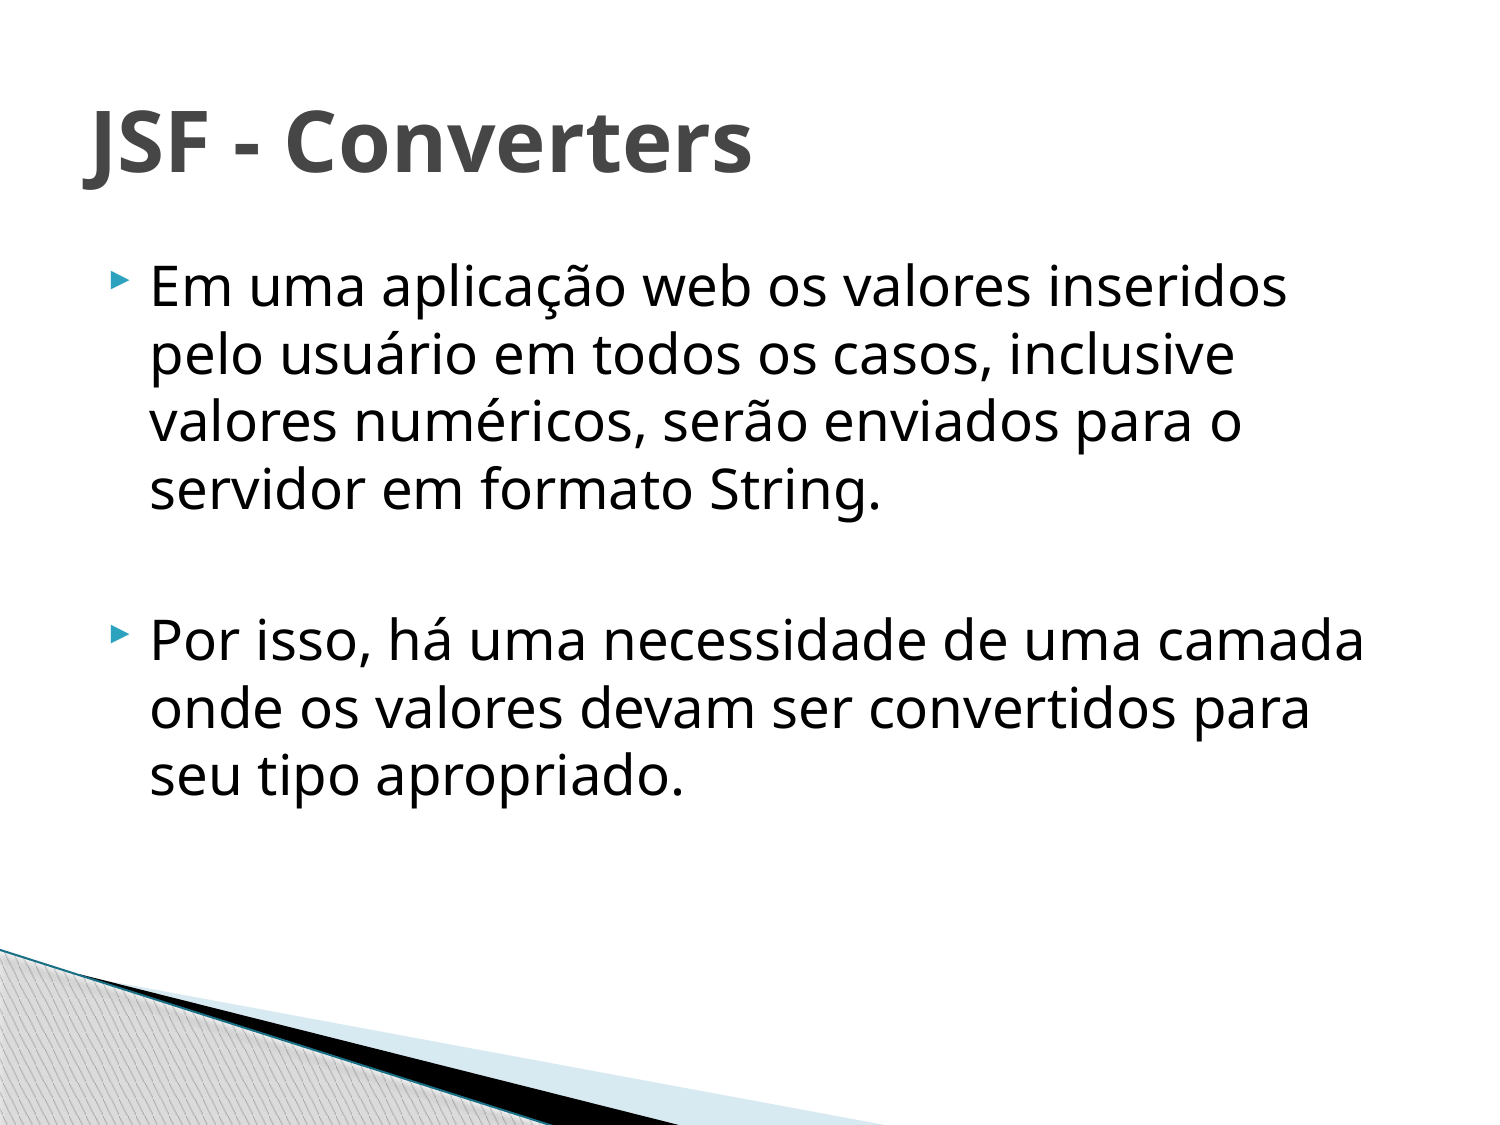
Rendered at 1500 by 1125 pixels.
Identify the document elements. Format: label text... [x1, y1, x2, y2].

list Em uma aplicação web os valores inseridos pelo usuário em todos os casos, inclusive valores numéricos, serão enviados para o servidor em formato String. Por isso, há uma necessidade de uma camada onde os valores devam ser convertidos para seu tipo apropriado. [75, 243, 1425, 986]
title JSF - Converters [75, 45, 1425, 233]
